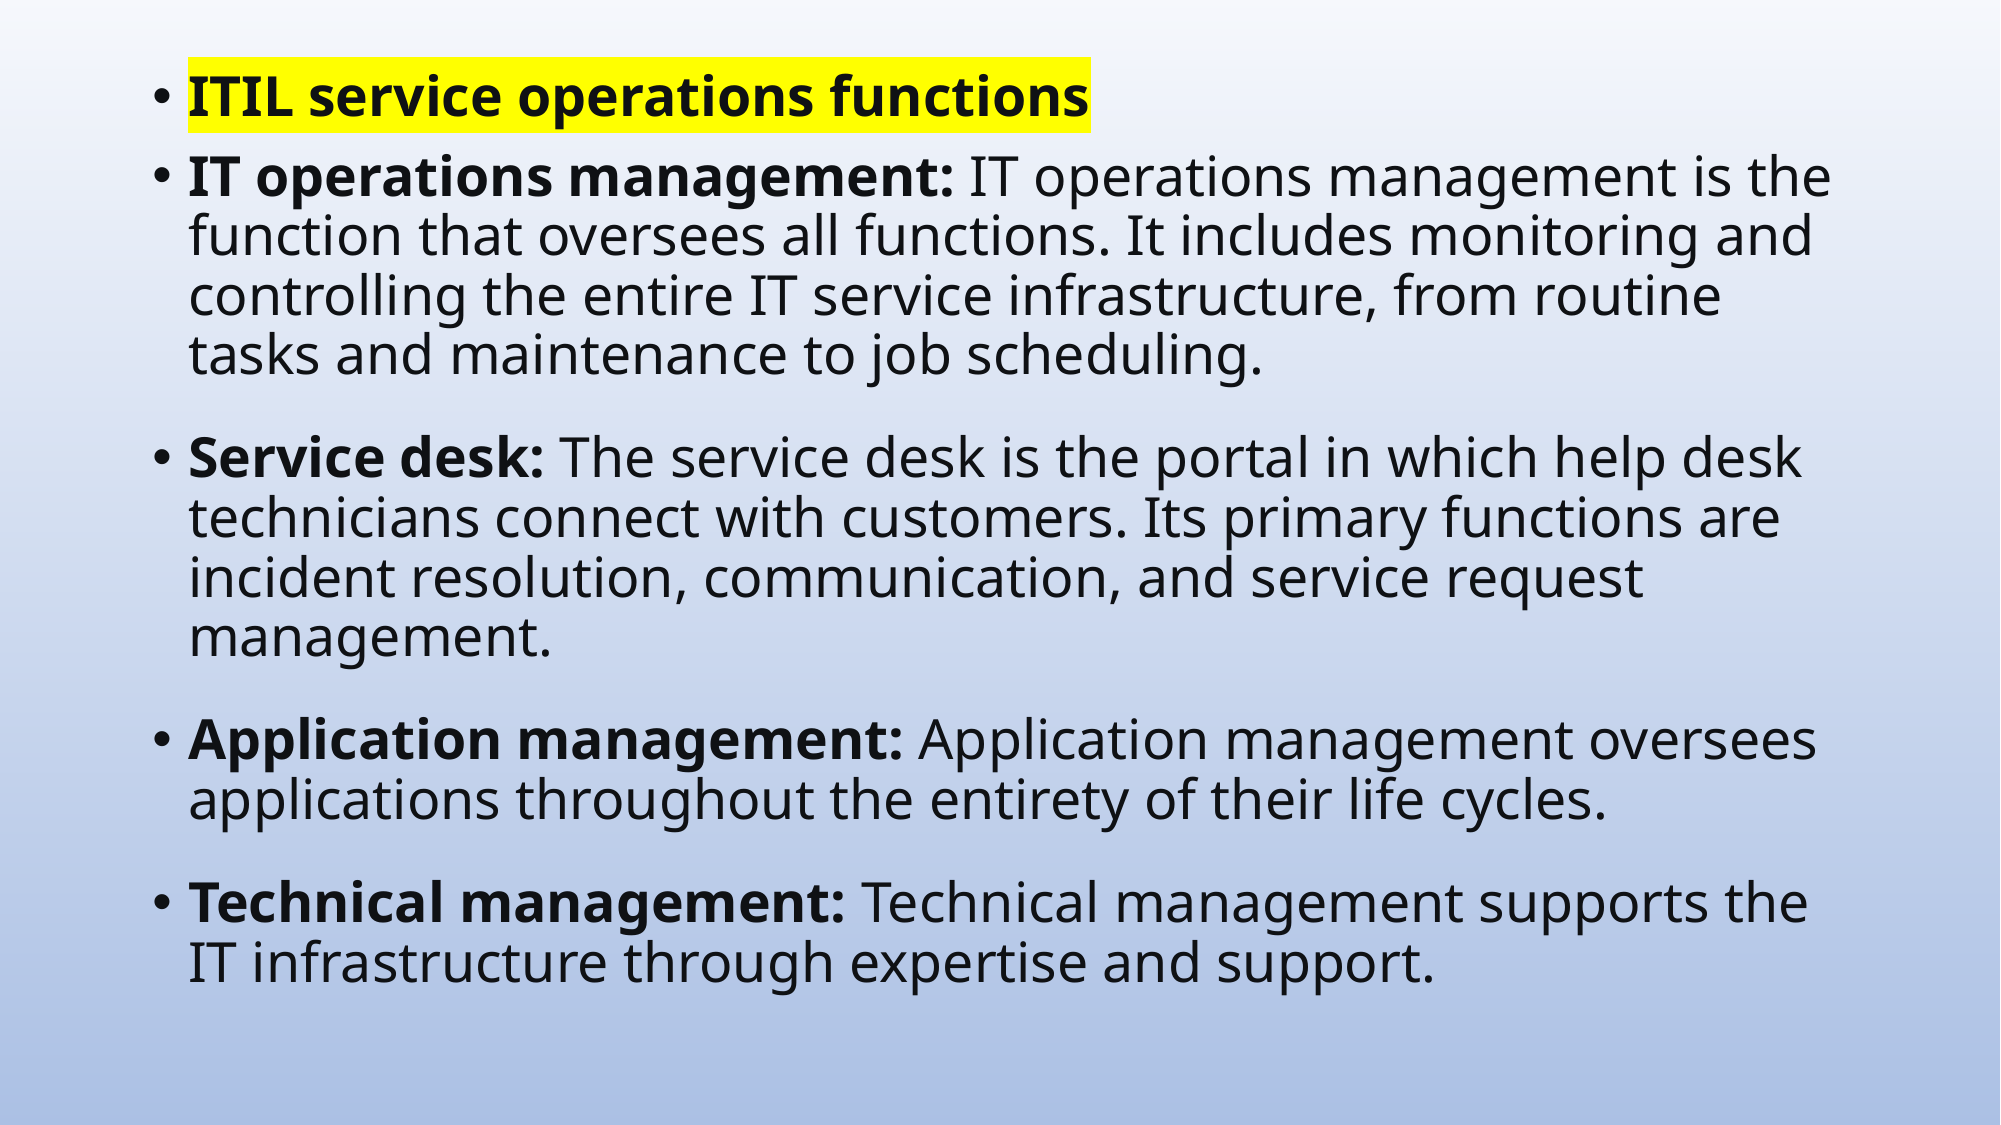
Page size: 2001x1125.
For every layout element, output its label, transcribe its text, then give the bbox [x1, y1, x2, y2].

list ITIL service operations functions IT operations management: IT operations management is the function that oversees all functions. It includes monitoring and controlling the entire IT service infrastructure, from routine tasks and maintenance to job scheduling. Service desk: The service desk is the portal in which help desk technicians connect with customers. Its primary functions are incident resolution, communication, and service request management. Application management: Application management oversees applications throughout the entirety of their life cycles. Technical management: Technical management supports the IT infrastructure through expertise and support. [137, 61, 1863, 1014]
